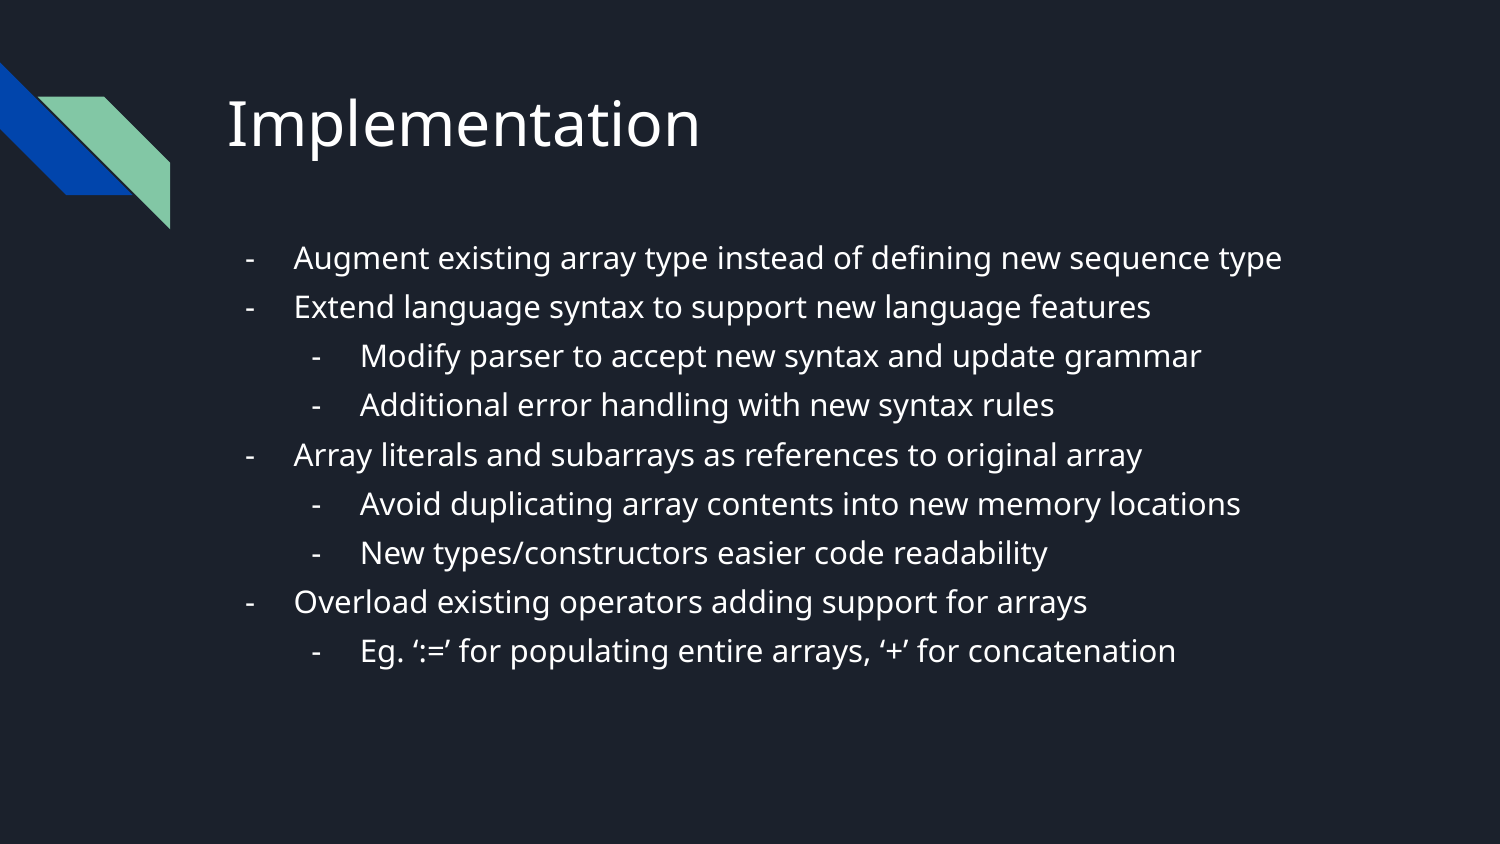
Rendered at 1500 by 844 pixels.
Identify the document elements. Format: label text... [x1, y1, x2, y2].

title Implementation [212, 64, 1368, 214]
list Augment existing array type instead of defining new sequence type Extend language syntax to support new language features Modify parser to accept new syntax and update grammar Additional error handling with new syntax rules Array literals and subarrays as references to original array Avoid duplicating array contents into new memory locations New types/constructors easier code readability Overload existing operators adding support for arrays Eg. ‘:=’ for populating entire arrays, ‘+’ for concatenation [212, 214, 1368, 693]
